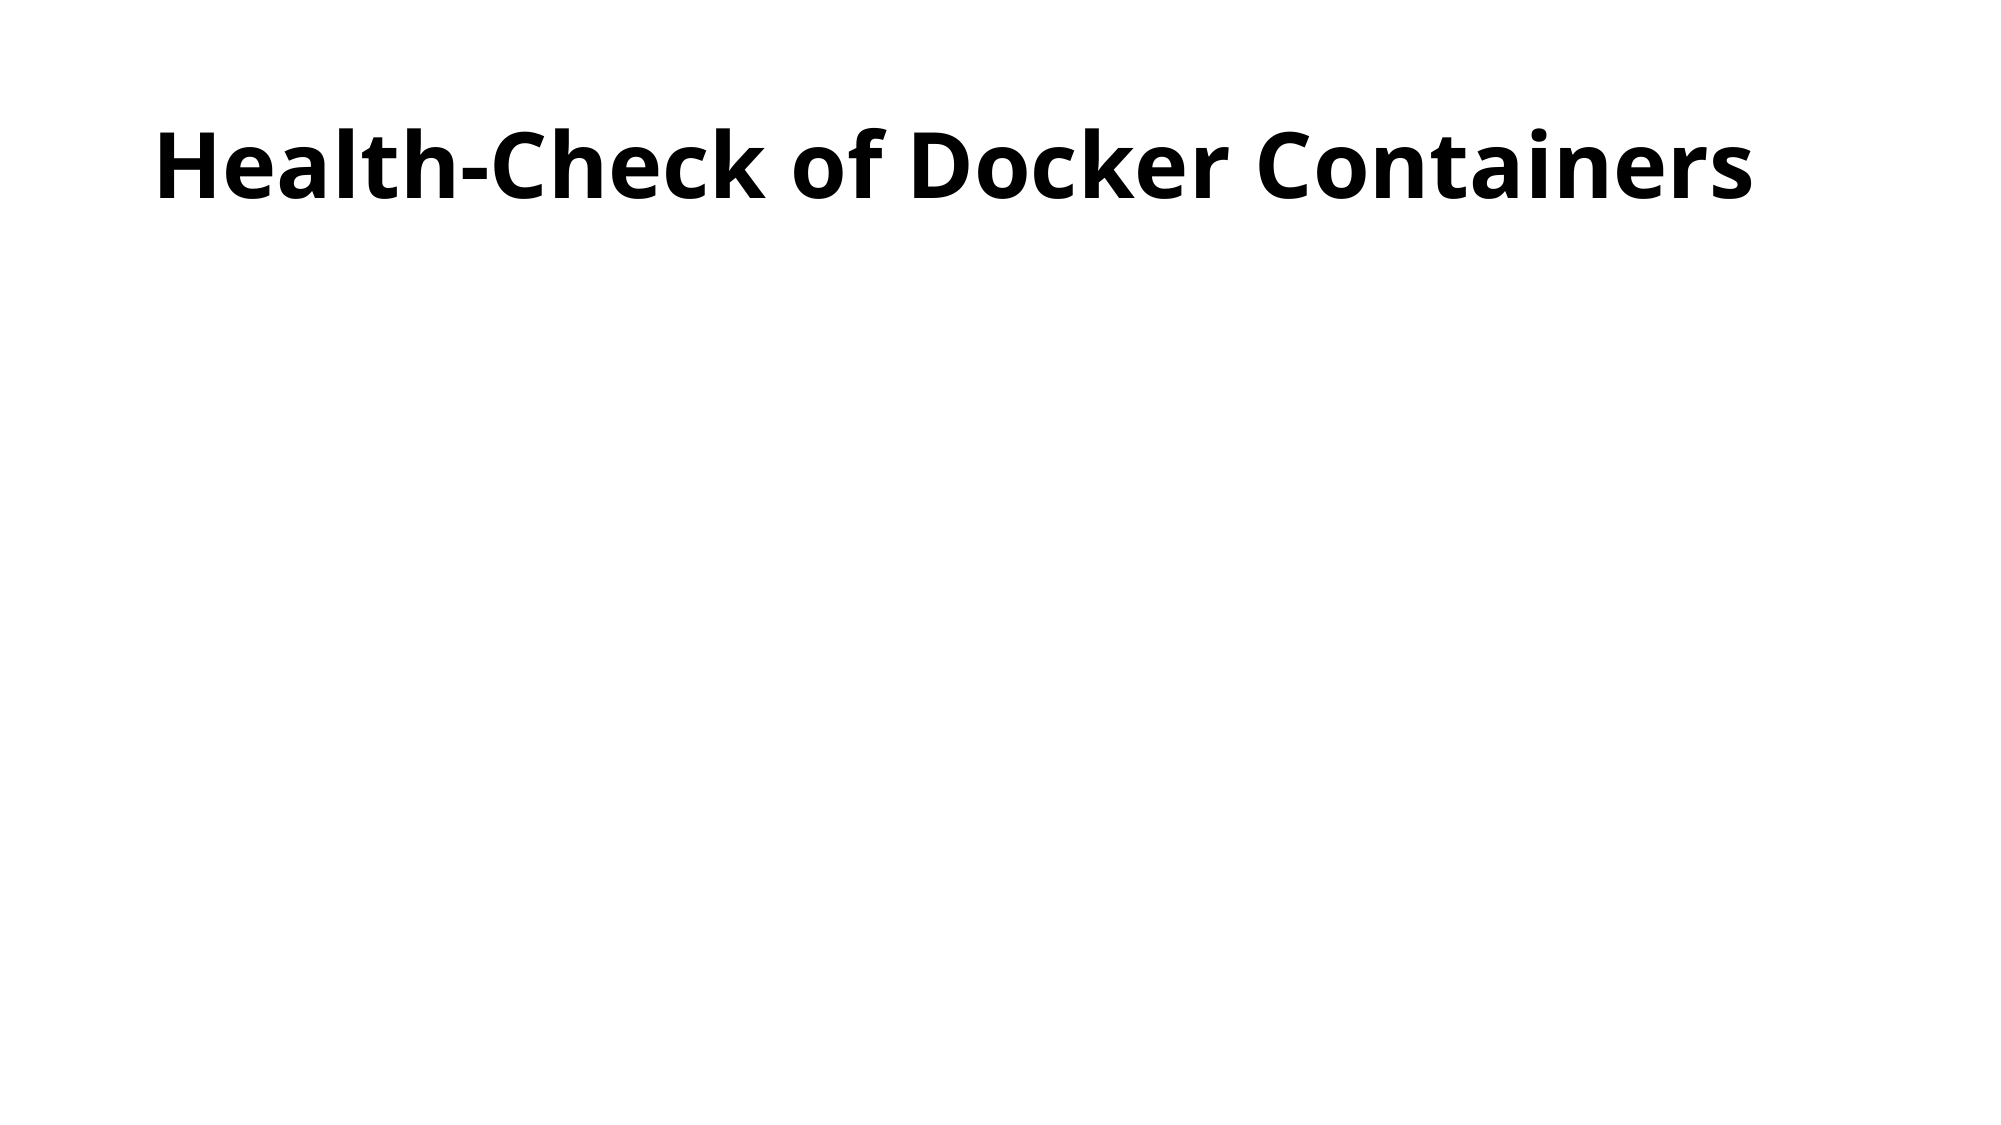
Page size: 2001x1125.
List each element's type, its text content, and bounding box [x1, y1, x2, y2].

title Health-Check of Docker Containers [137, 59, 1863, 278]
